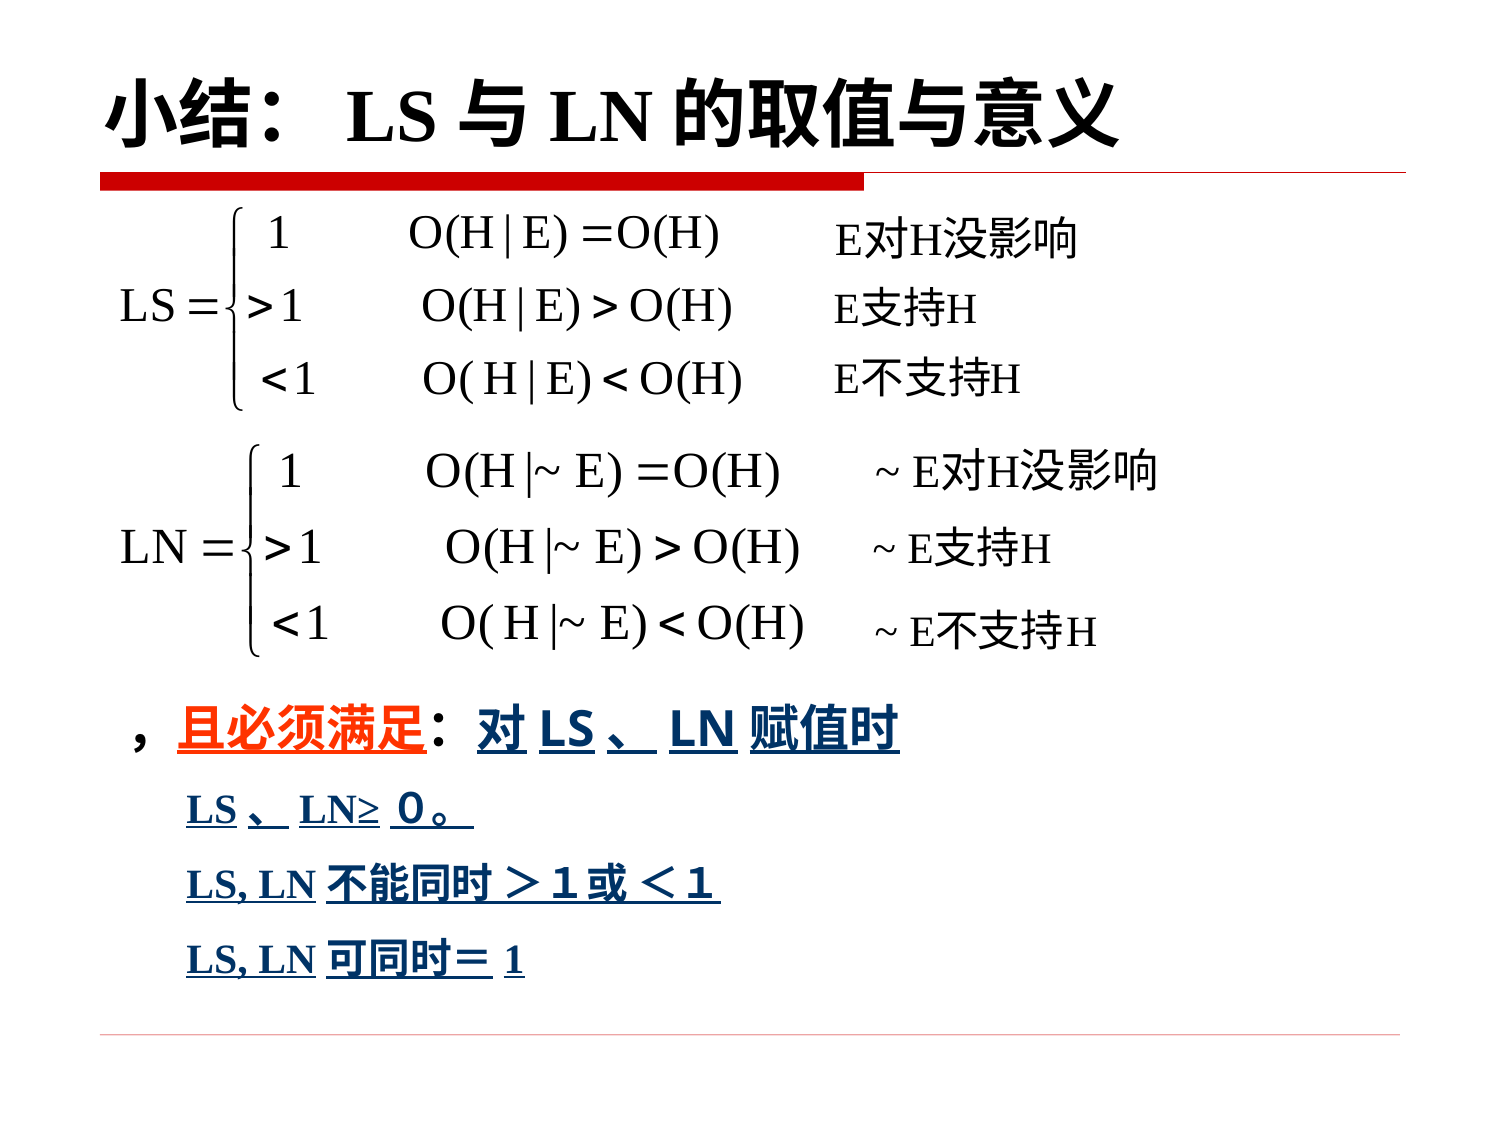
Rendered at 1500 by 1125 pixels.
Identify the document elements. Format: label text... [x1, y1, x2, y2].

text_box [111, 432, 884, 670]
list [867, 444, 1162, 503]
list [829, 283, 986, 342]
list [829, 353, 1030, 412]
text_box ，且必须满足：对LS、LN赋值时 LS、LN≥０。 LS, LN不能同时 ＞１或 ＜１ LS, LN可同时＝1 [112, 688, 939, 1074]
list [829, 212, 1087, 272]
title 小结：LS与LN的取值与意义 [88, 42, 1364, 164]
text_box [844, 523, 1062, 582]
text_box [111, 195, 825, 423]
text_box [867, 605, 1107, 665]
